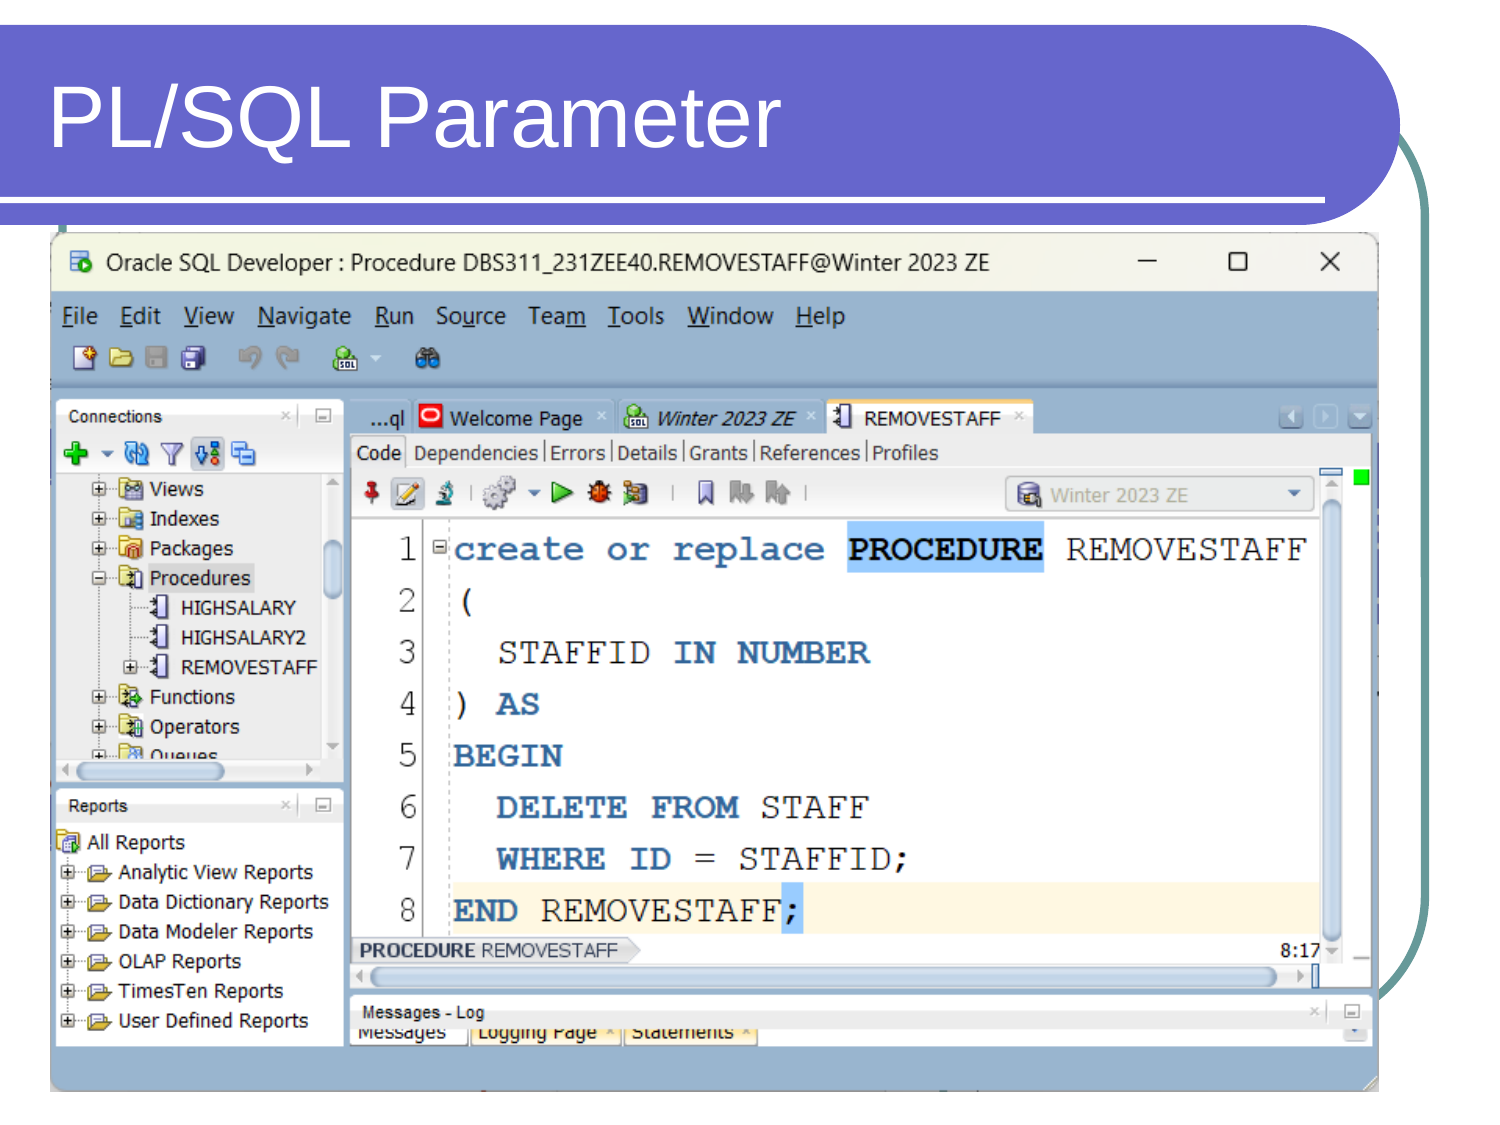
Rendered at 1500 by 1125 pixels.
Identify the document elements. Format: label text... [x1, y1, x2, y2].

title PL/SQL Parameter [32, 37, 1347, 188]
picture [49, 232, 1379, 1092]
